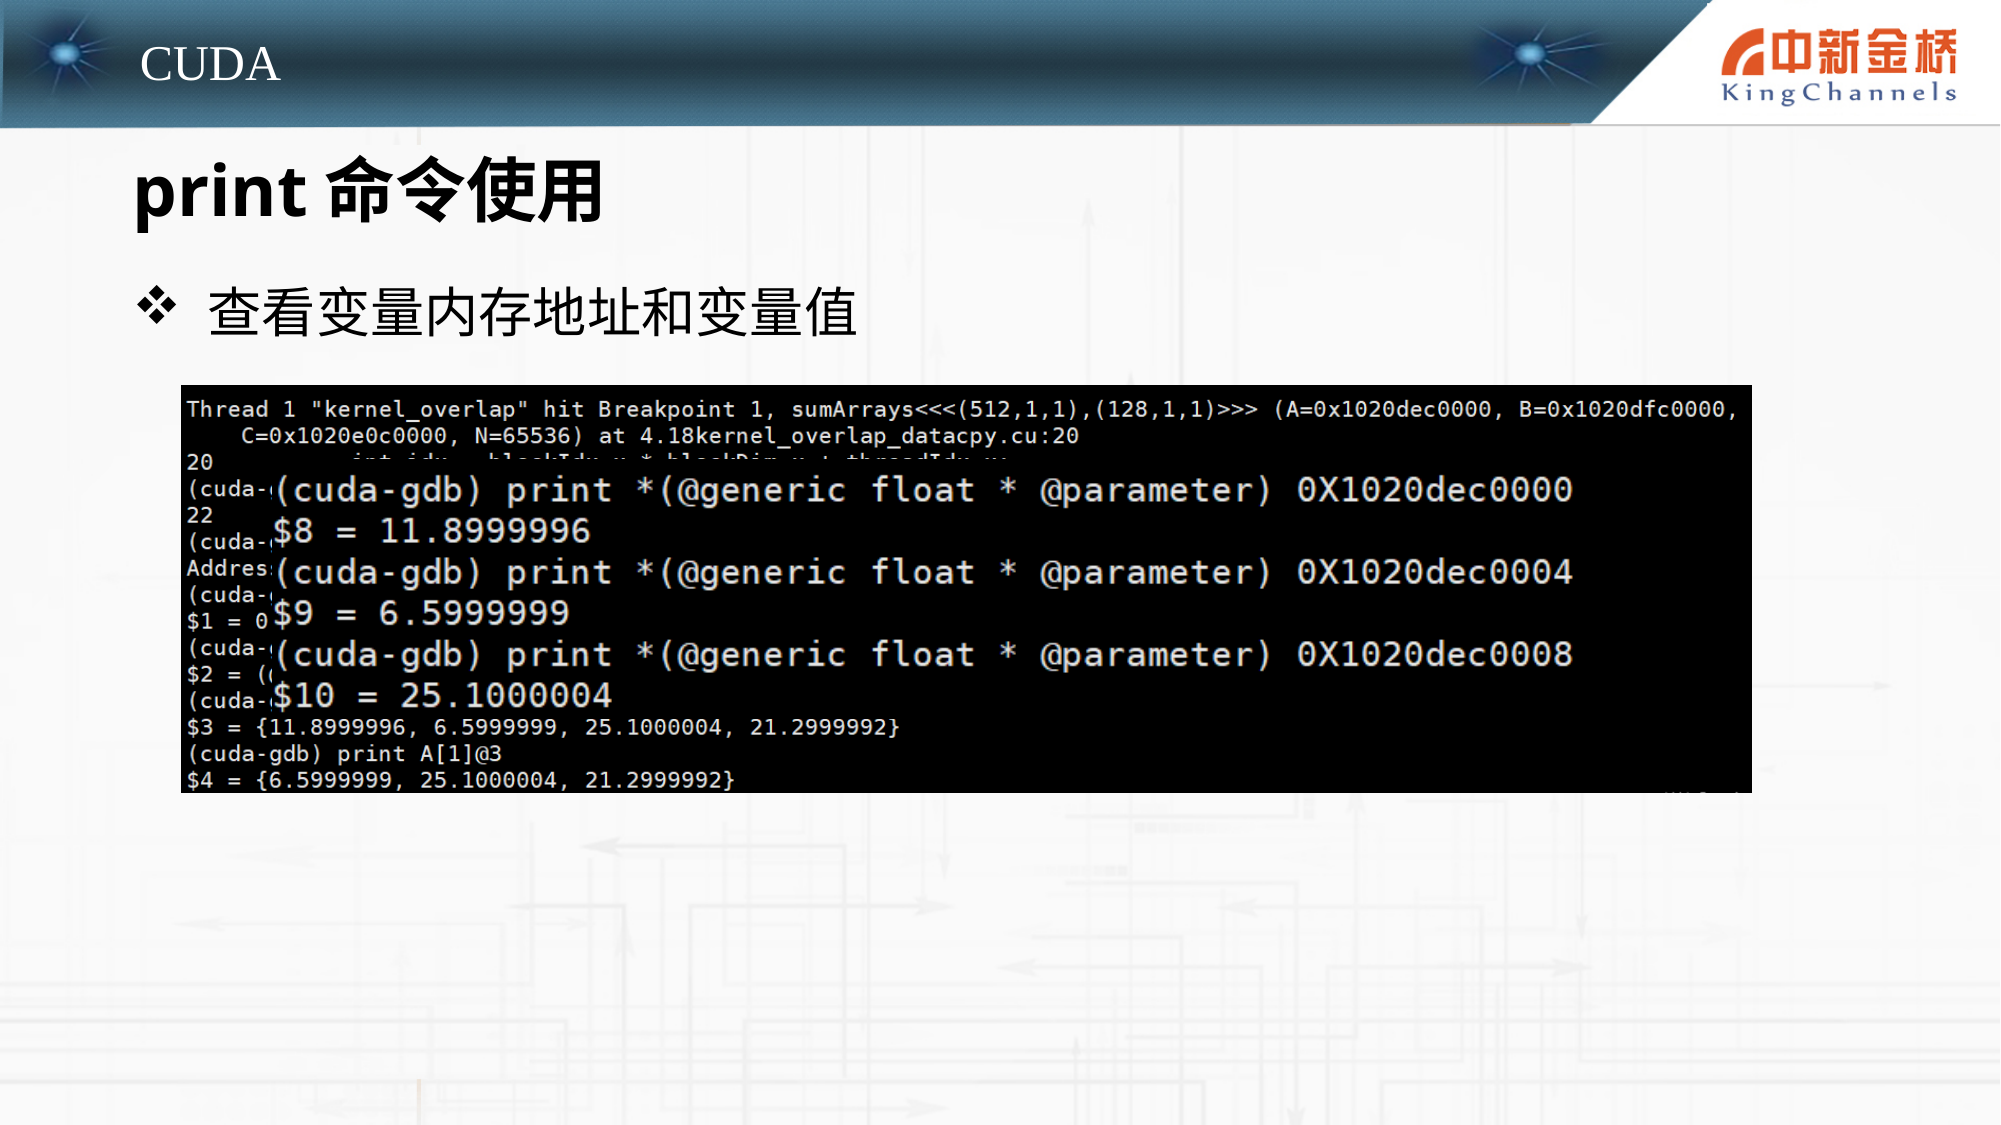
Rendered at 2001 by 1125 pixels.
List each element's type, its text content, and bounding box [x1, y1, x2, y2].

text_box 查看变量内存地址和变量值 [117, 238, 2000, 352]
text_box print命令使用 [117, 138, 1898, 238]
picture [0, 0, 2001, 1125]
